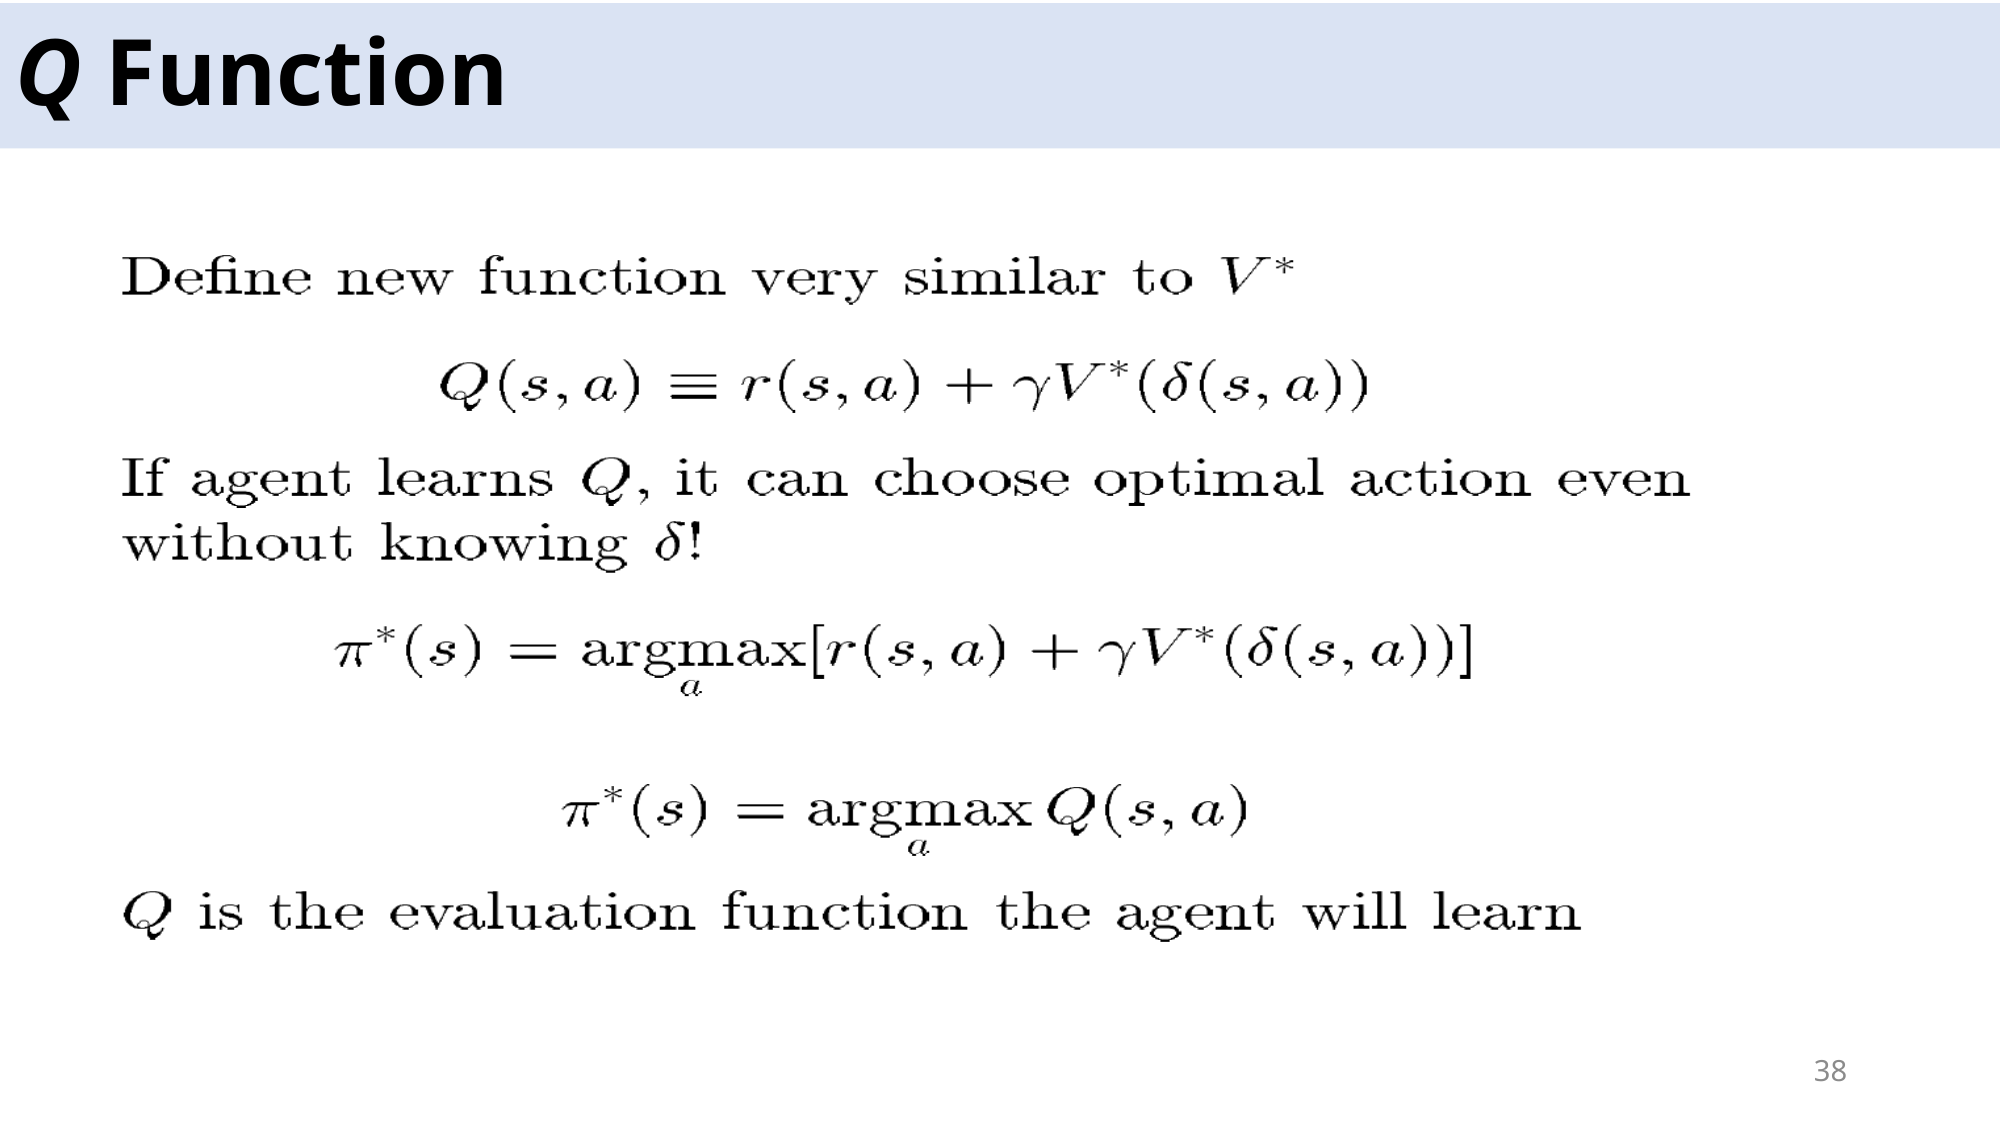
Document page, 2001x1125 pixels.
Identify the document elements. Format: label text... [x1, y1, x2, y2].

slide_number 38 [1412, 1042, 1863, 1103]
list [115, 239, 1698, 954]
title Q Function [0, 3, 2000, 149]
